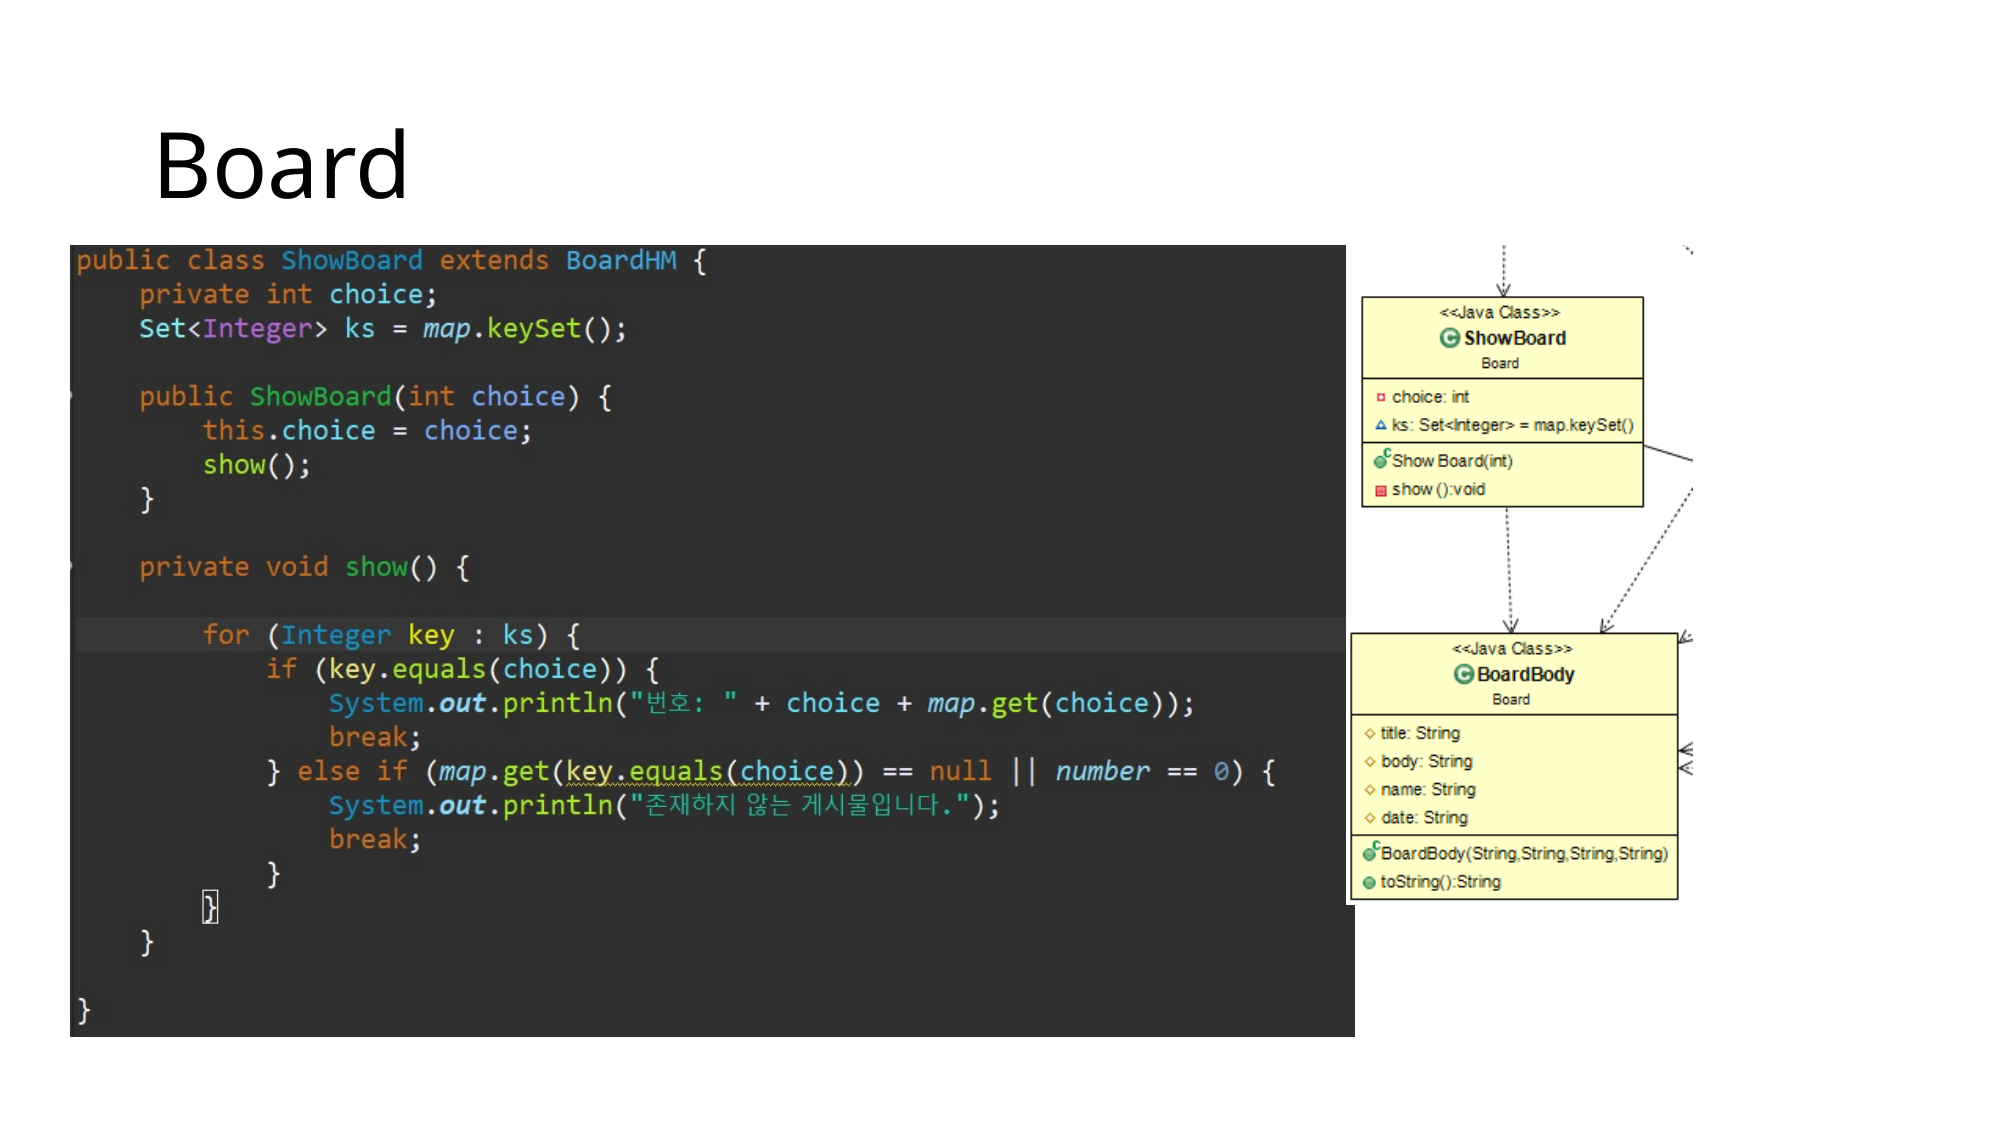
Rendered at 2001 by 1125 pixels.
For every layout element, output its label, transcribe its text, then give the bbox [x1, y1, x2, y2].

title Board [137, 59, 1863, 278]
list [70, 245, 1355, 1037]
picture [1346, 245, 1693, 905]
